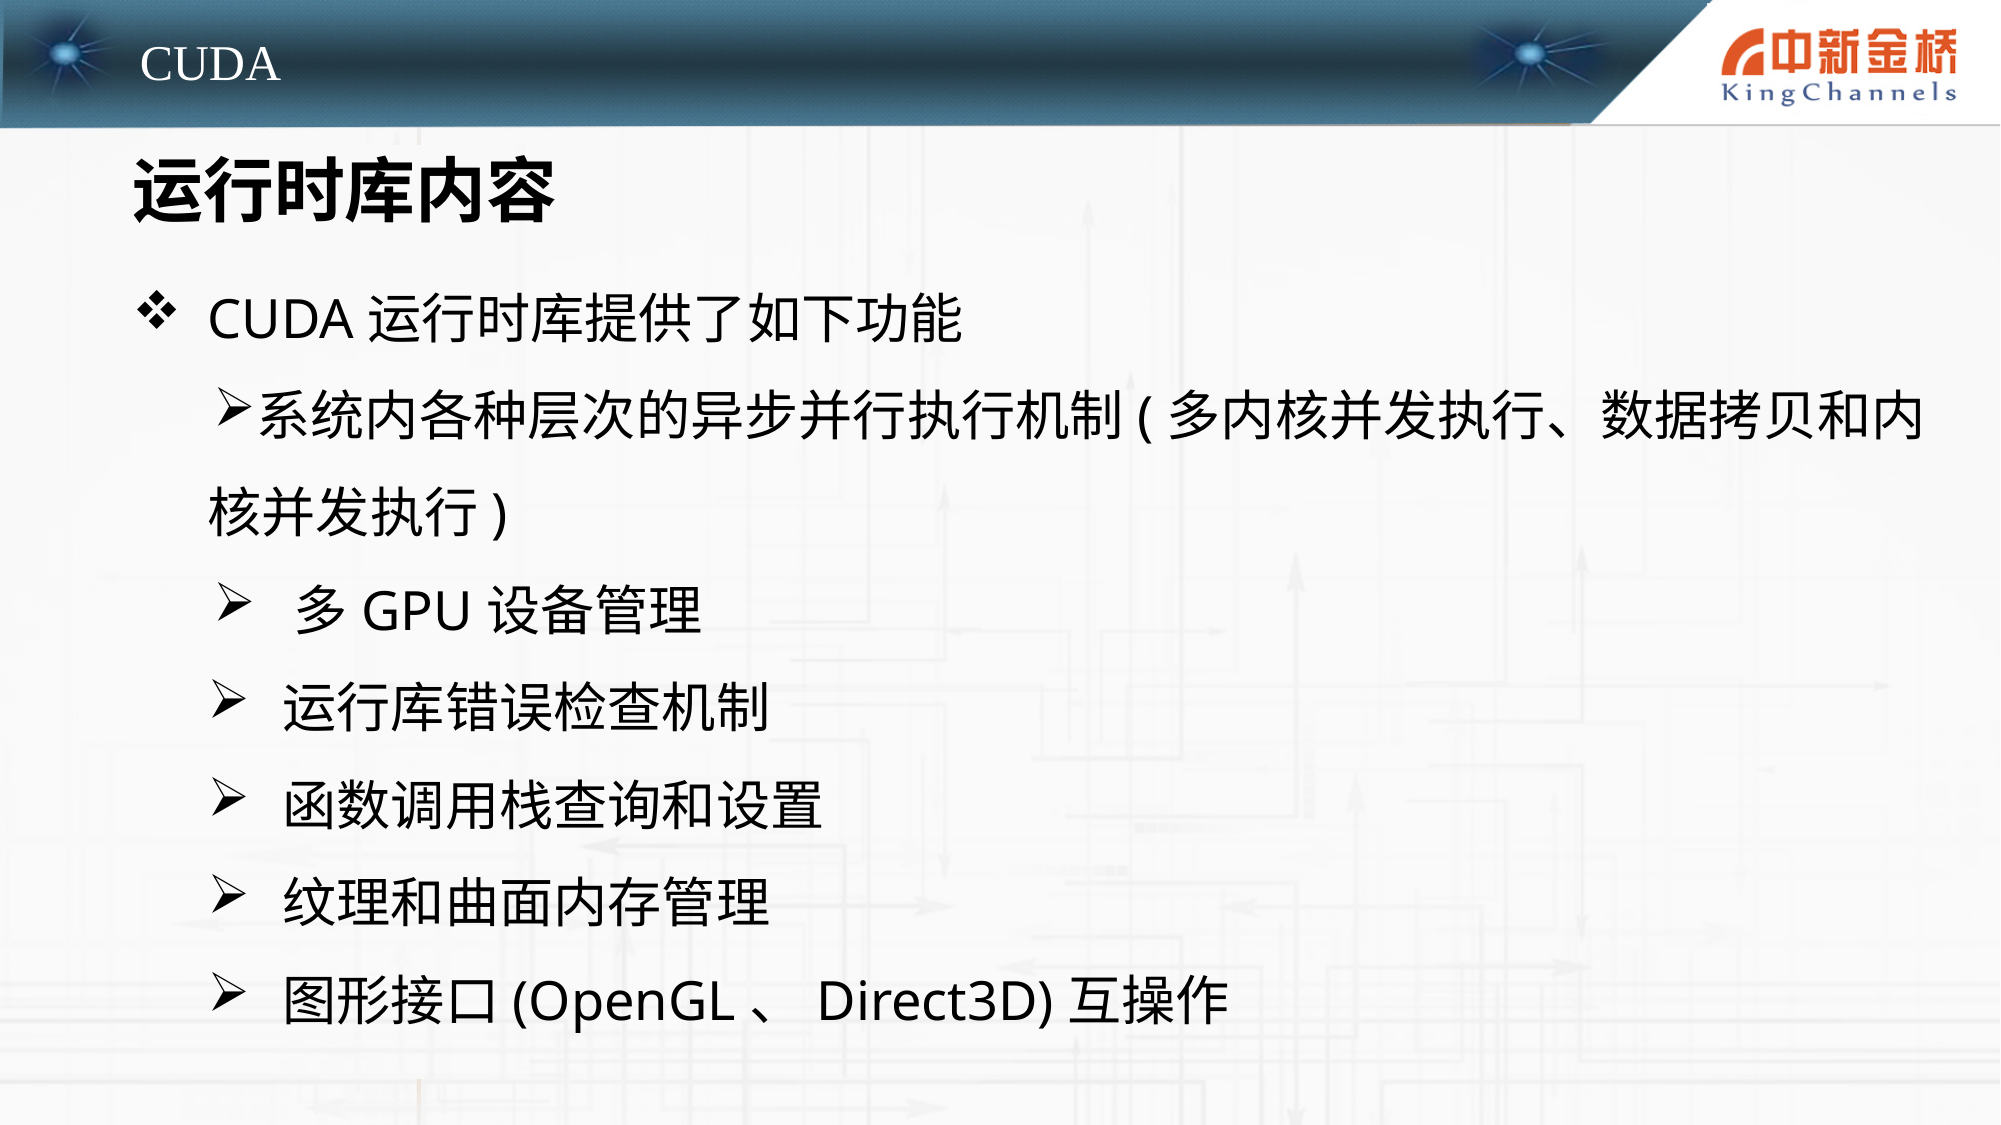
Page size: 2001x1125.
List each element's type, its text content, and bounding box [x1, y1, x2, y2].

picture [0, 0, 2001, 1125]
text_box CUDA运行时库提供了如下功能 系统内各种层次的异步并行执行机制(多内核并发执行、数据拷贝和内核并发执行) 多GPU设备管理 运行库错误检查机制 函数调用栈查询和设置 纹理和曲面内存管理 图形接口(OpenGL、Direct3D)互操作 [117, 244, 1973, 1039]
text_box 运行时库内容 [117, 138, 1898, 238]
